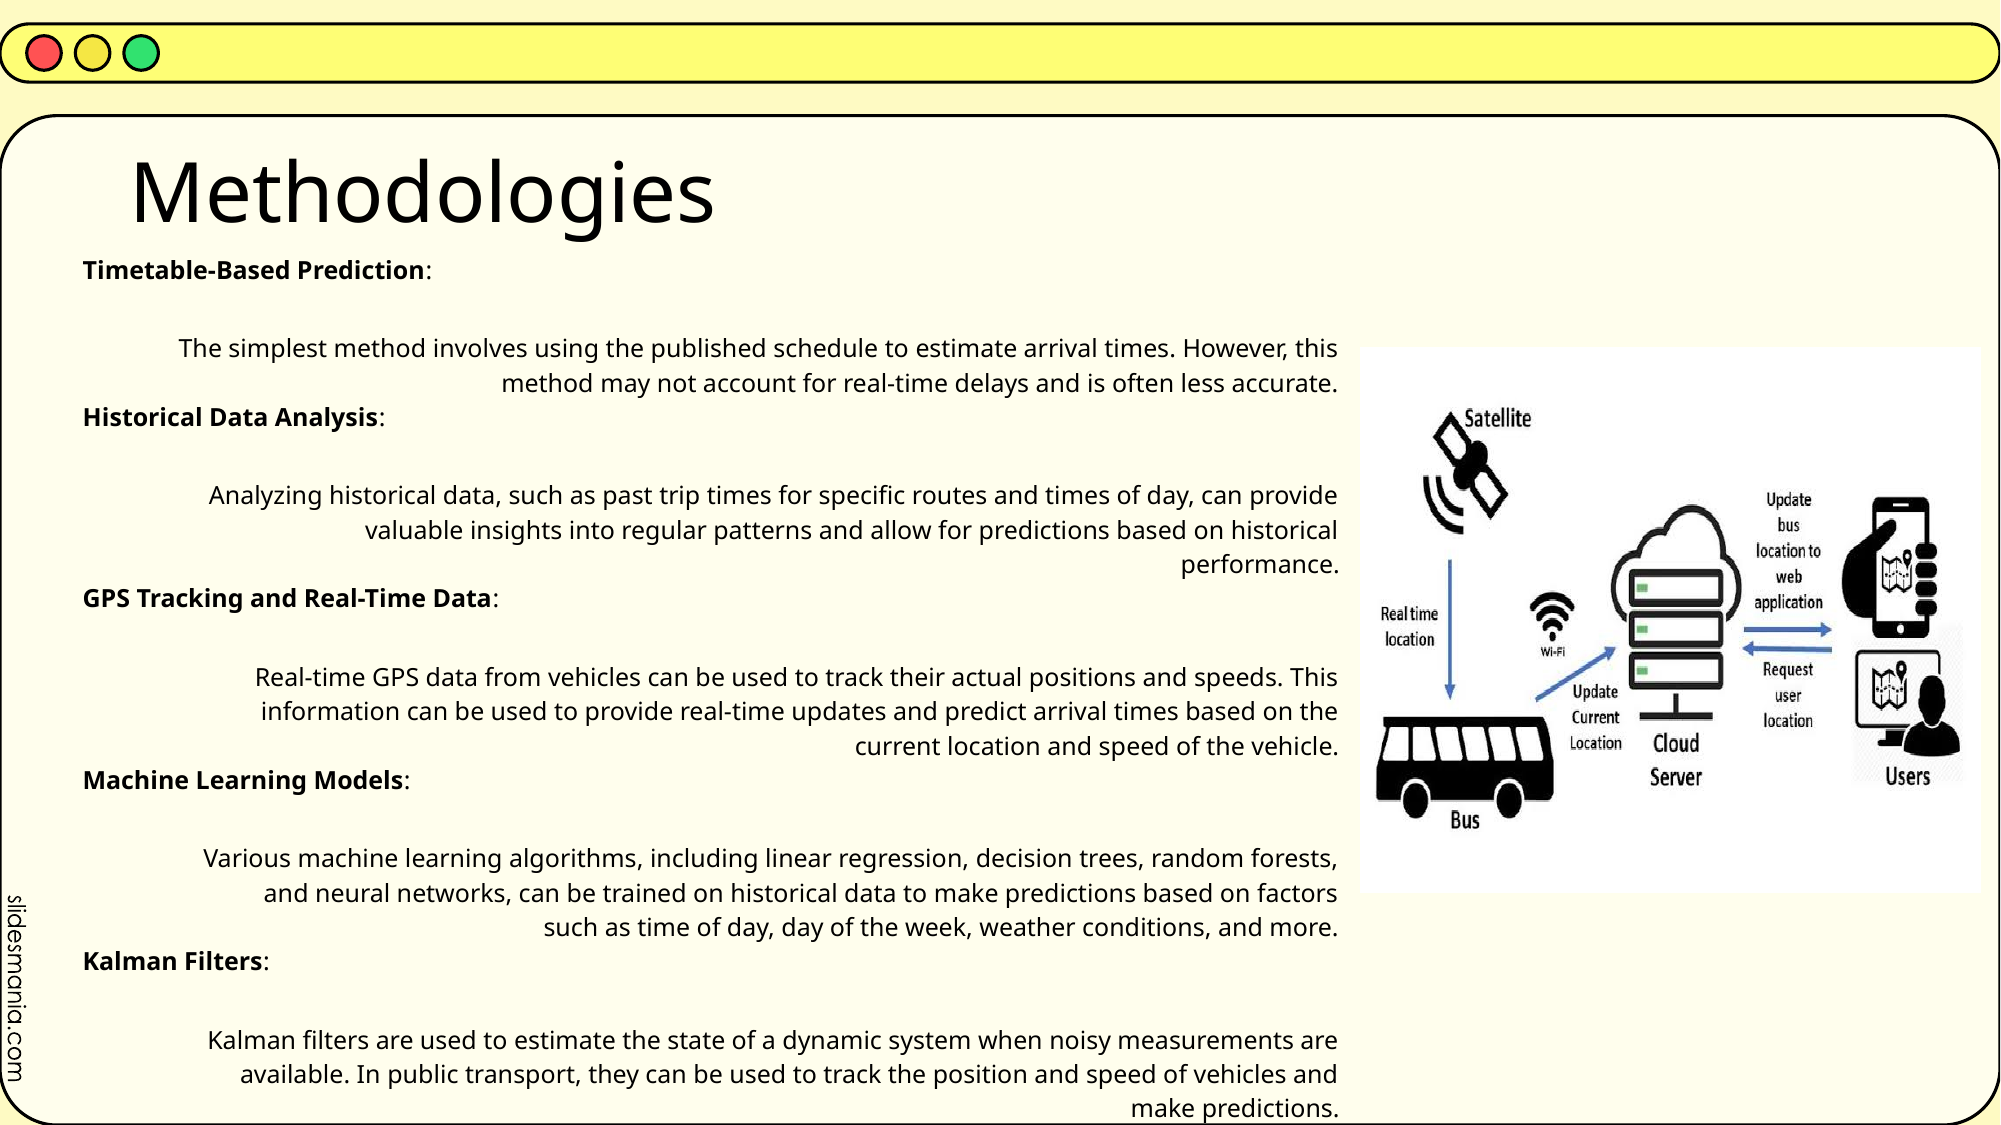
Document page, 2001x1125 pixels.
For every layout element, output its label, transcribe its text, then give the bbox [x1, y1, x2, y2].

picture [1359, 347, 1981, 894]
title Methodologies [109, 0, 980, 229]
subtitle Timetable-Based Prediction: The simplest method involves using the published schedule to estimate arrival times. However, this method may not account for real-time delays and is often less accurate. Historical Data Analysis: Analyzing historical data, such as past trip times for specific routes and times of day, can provide valuable insights into regular patterns and allow for predictions based on historical performance. GPS Tracking and Real-Time Data: Real-time GPS data from vehicles can be used to track their actual positions and speeds. This information can be used to provide real-time updates and predict arrival times based on the current location and speed of the vehicle. Machine Learning Models: Various machine learning algorithms, including linear regression, decision trees, random forests, and neural networks, can be trained on historical data to make predictions based on factors such as time of day, day of the week, weather conditions, and more. Kalman Filters: Kalman filters are used to estimate the state of a dynamic system when noisy measurements are available. In public transport, they can be used to track the position and speed of vehicles and make predictions. [45, 229, 1361, 348]
title Methodologies [109, 348, 980, 409]
